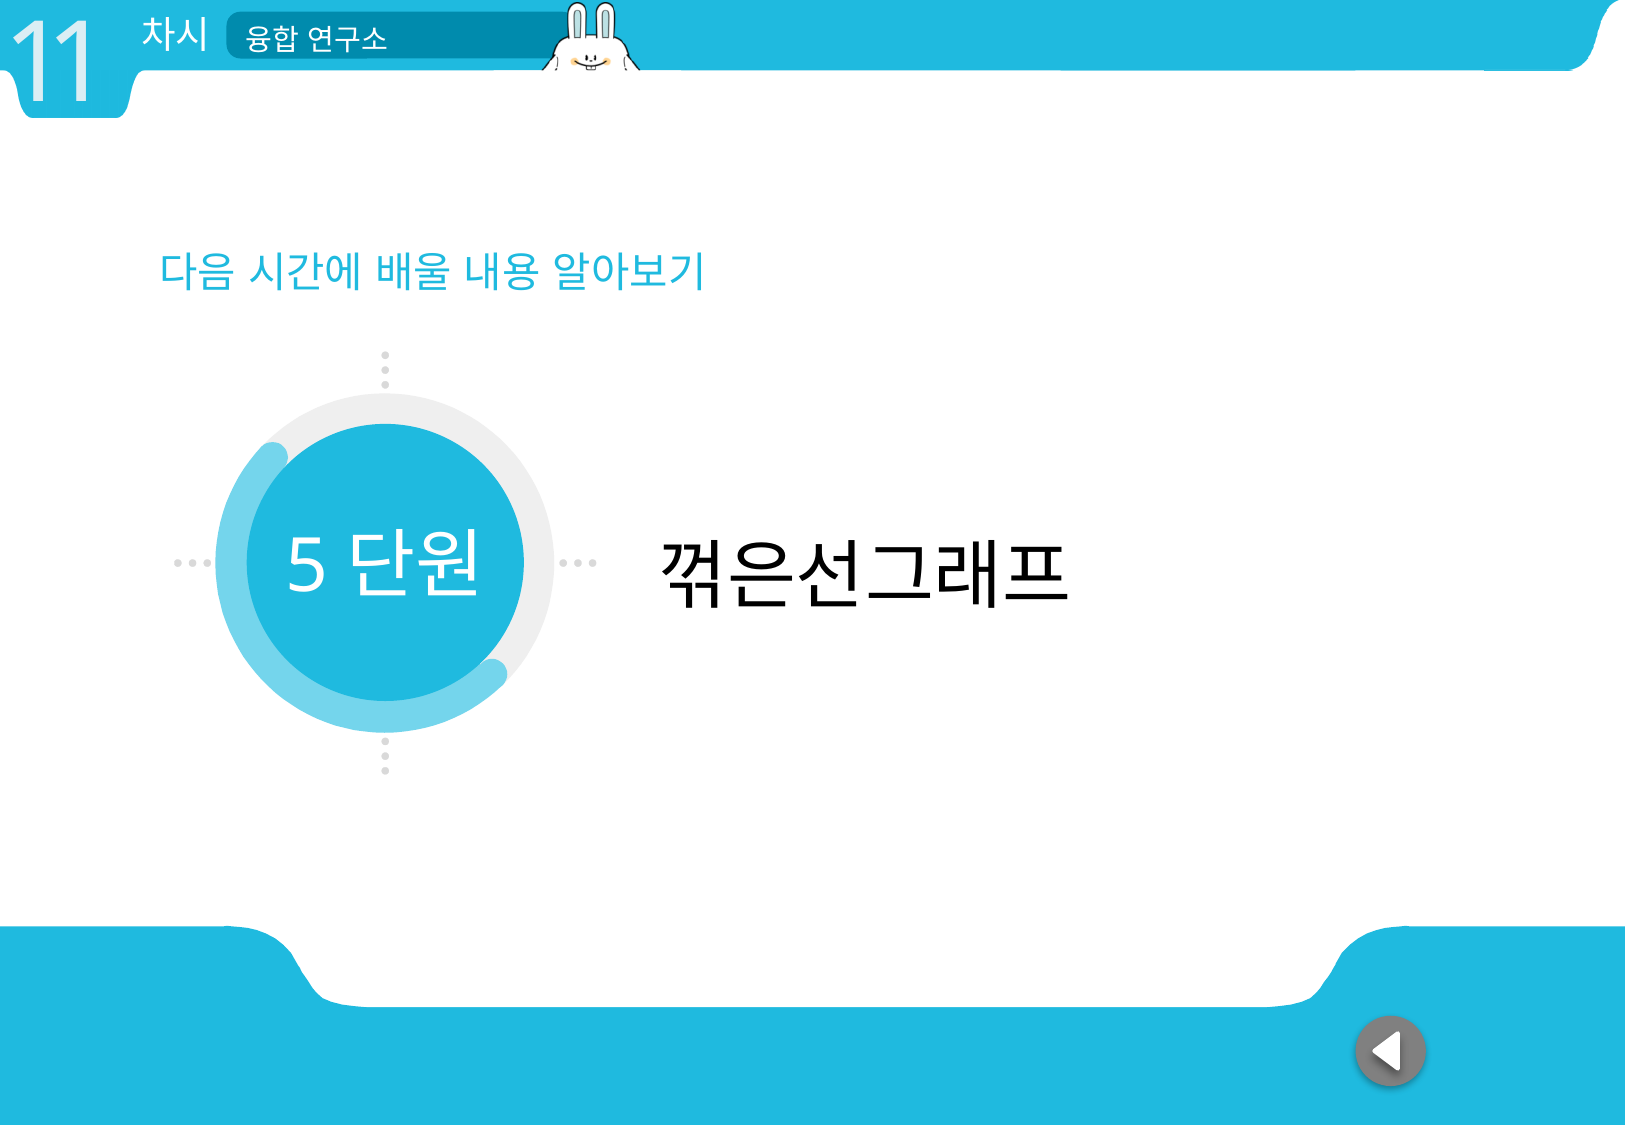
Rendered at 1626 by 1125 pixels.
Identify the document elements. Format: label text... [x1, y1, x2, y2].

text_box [1355, 1015, 1427, 1087]
text_box 다음 시간에 배울 내용 알아보기 [144, 238, 801, 304]
picture [1484, 0, 1625, 71]
text_box 꺾은선그래프 [643, 434, 1580, 693]
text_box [0, 925, 1625, 1125]
text_box [1058, 0, 1482, 72]
picture [3, 70, 145, 118]
picture [540, 2, 641, 70]
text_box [174, 350, 597, 775]
